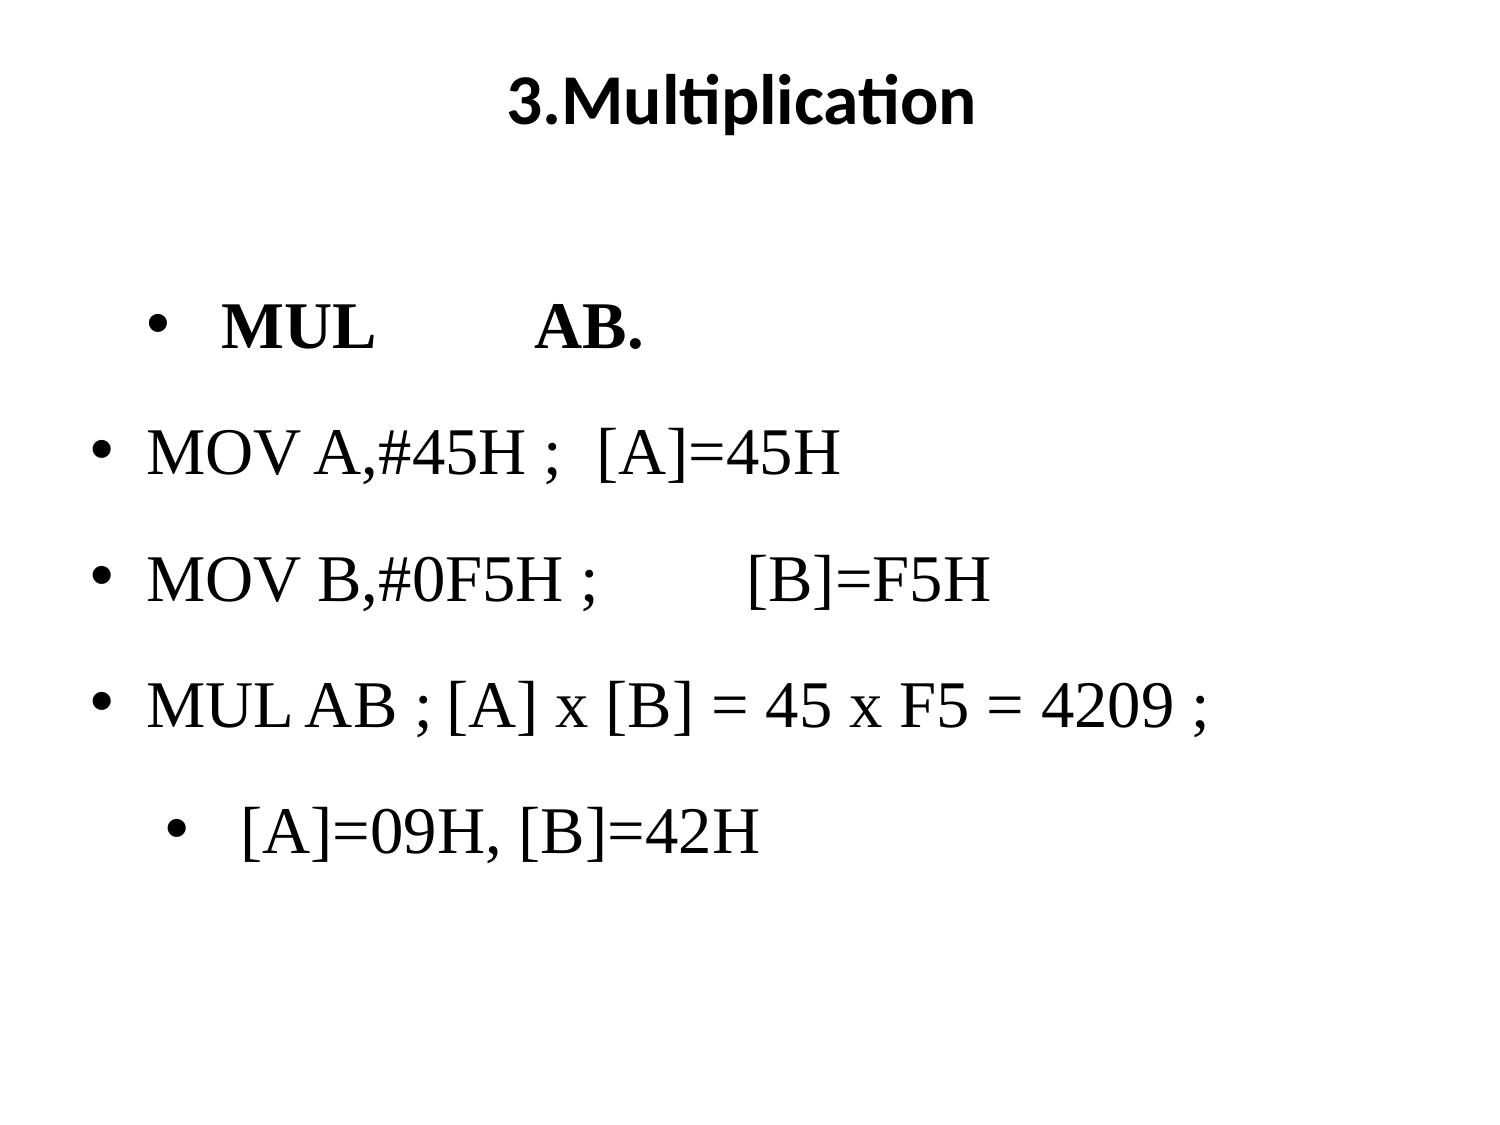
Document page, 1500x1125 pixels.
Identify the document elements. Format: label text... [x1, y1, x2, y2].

title 3.Multiplication [75, 45, 1425, 233]
list MUL AB. MOV A,#45H ; [A]=45H MOV B,#0F5H ; [B]=F5H MUL AB ; [A] x [B] = 45 x F5 = 4209 ; [A]=09H, [B]=42H [75, 262, 1425, 1005]
